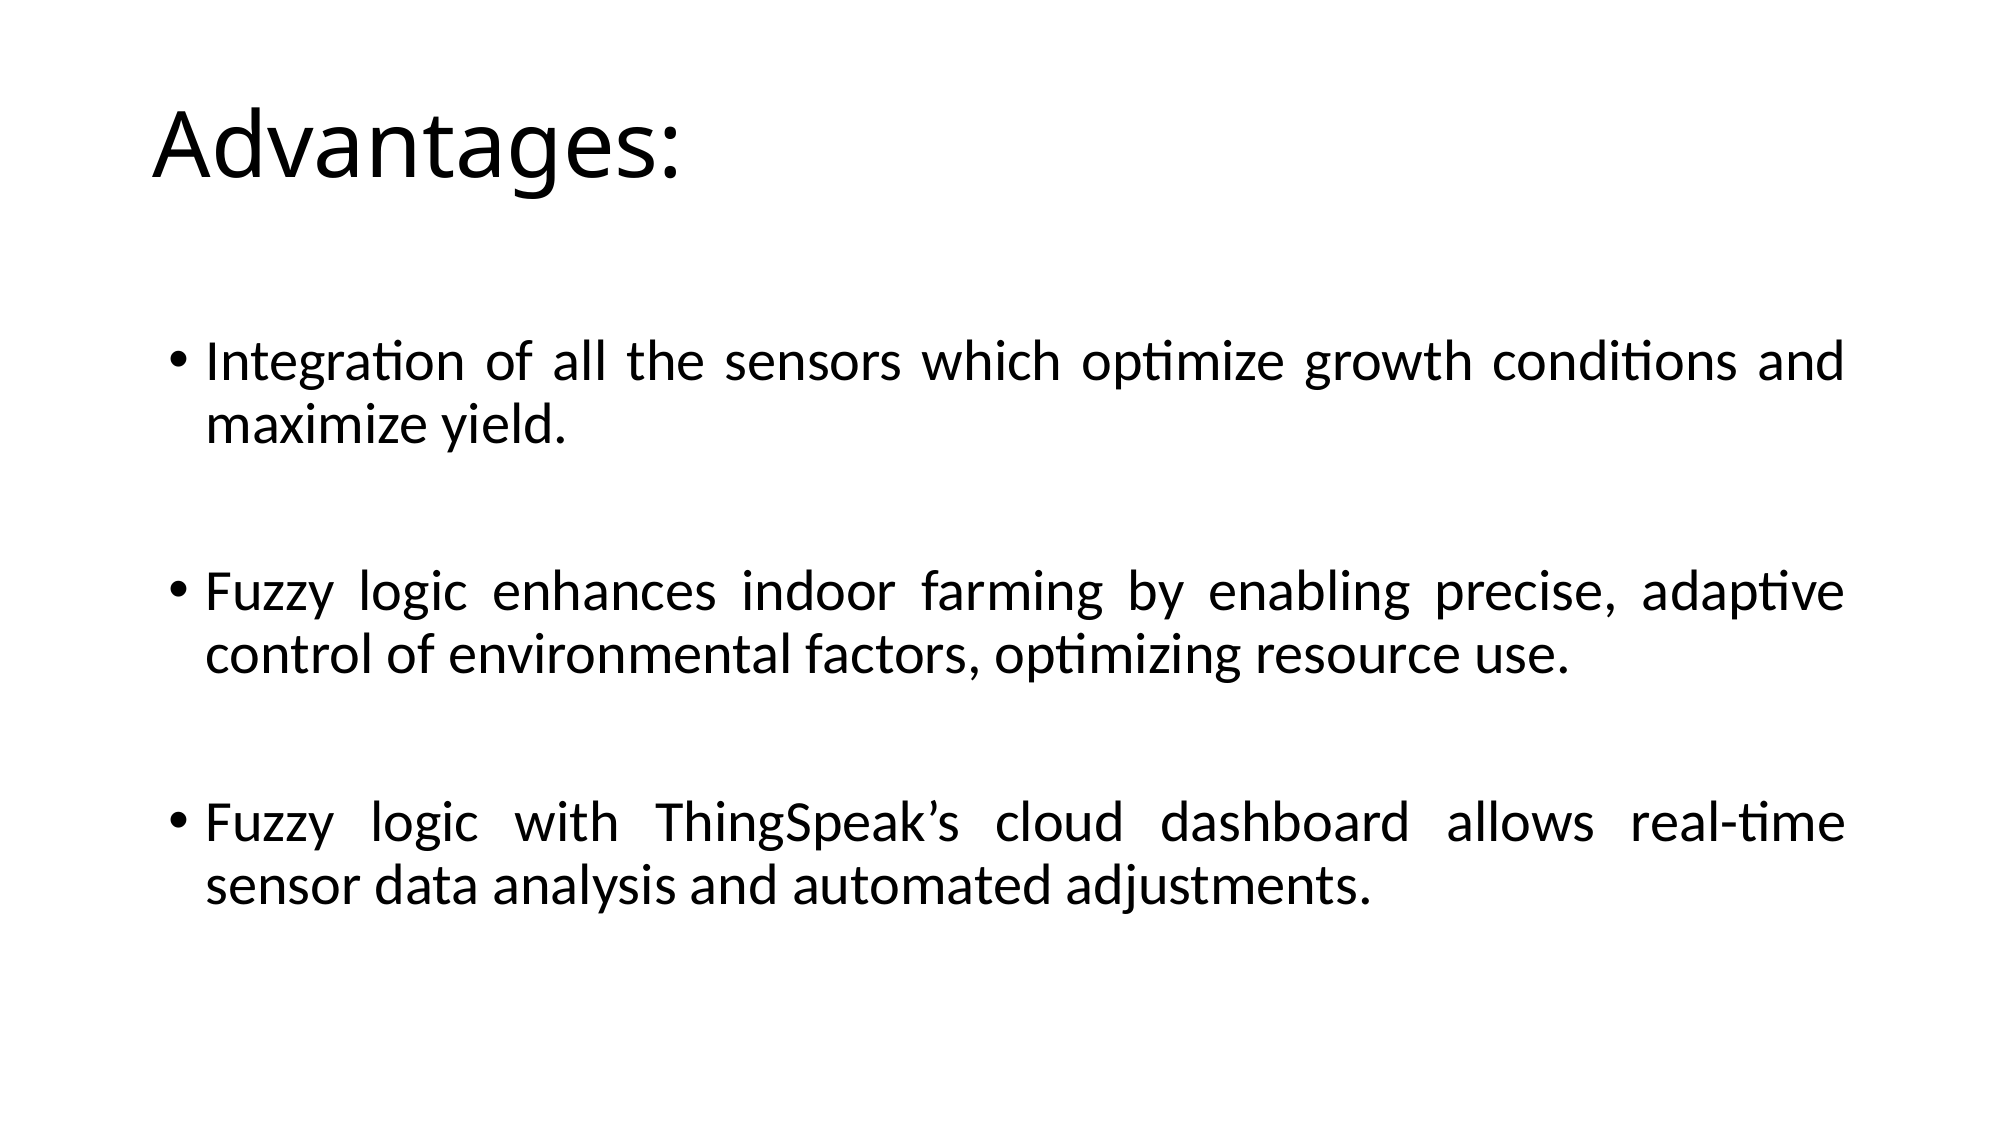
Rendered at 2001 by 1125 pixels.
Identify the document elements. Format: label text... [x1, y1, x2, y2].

title Advantages: [137, 65, 1863, 232]
list Integration of all the sensors which optimize growth conditions and maximize yield. Fuzzy logic enhances indoor farming by enabling precise, adaptive control of environmental factors, optimizing resource use. Fuzzy logic with ThingSpeak’s cloud dashboard allows real-time sensor data analysis and automated adjustments. [153, 231, 1863, 1014]
